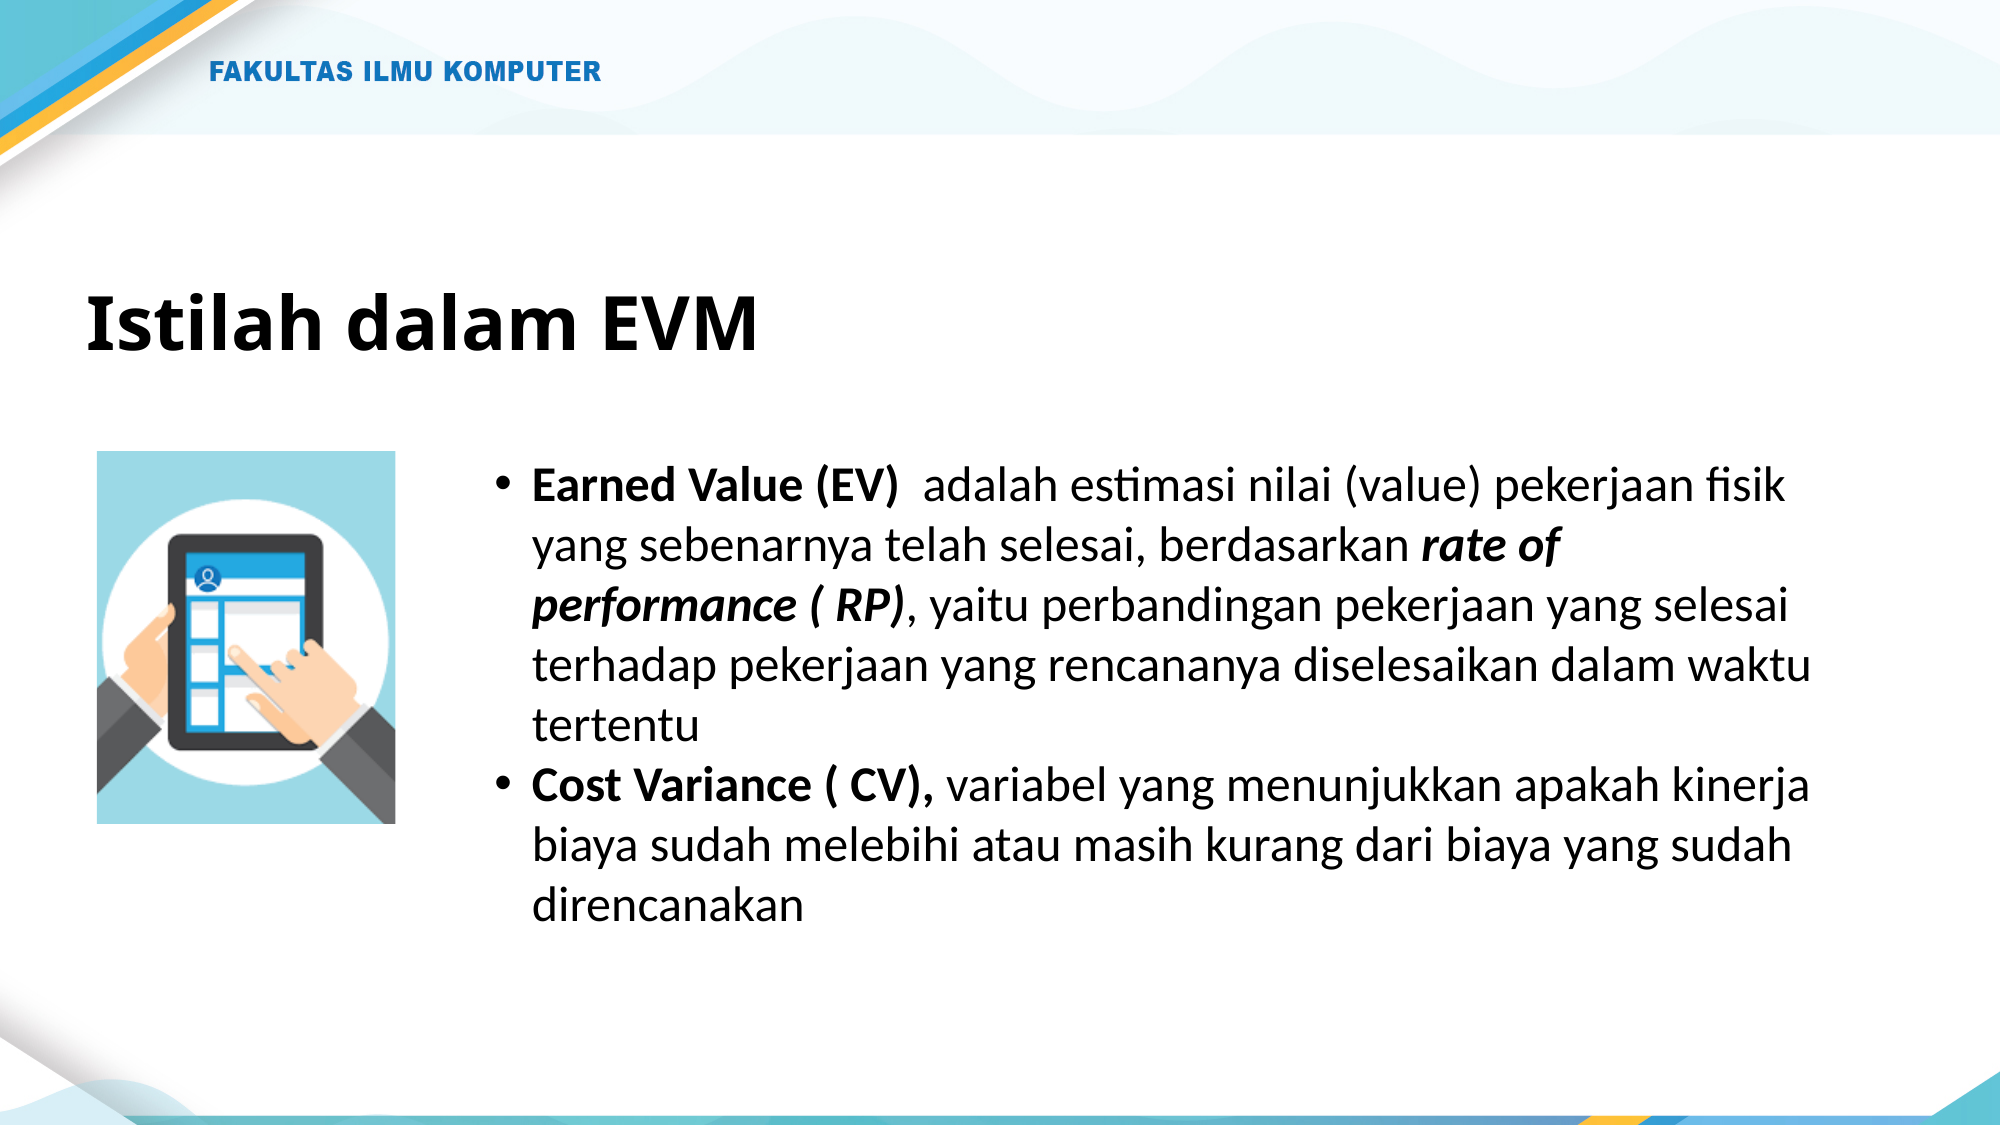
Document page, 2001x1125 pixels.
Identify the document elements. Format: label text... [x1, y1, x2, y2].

list Earned Value (EV) adalah estimasi nilai (value) pekerjaan fisik yang sebenarnya telah selesai, berdasarkan rate of performance ( RP), yaitu perbandingan pekerjaan yang selesai terhadap pekerjaan yang rencananya diselesaikan dalam waktu tertentu Cost Variance ( CV), variabel yang menunjukkan apakah kinerja biaya sudah melebihi atau masih kurang dari biaya yang sudah direncanakan [479, 444, 1830, 977]
text_box Istilah dalam EVM [71, 227, 887, 426]
picture [0, 0, 2000, 1125]
